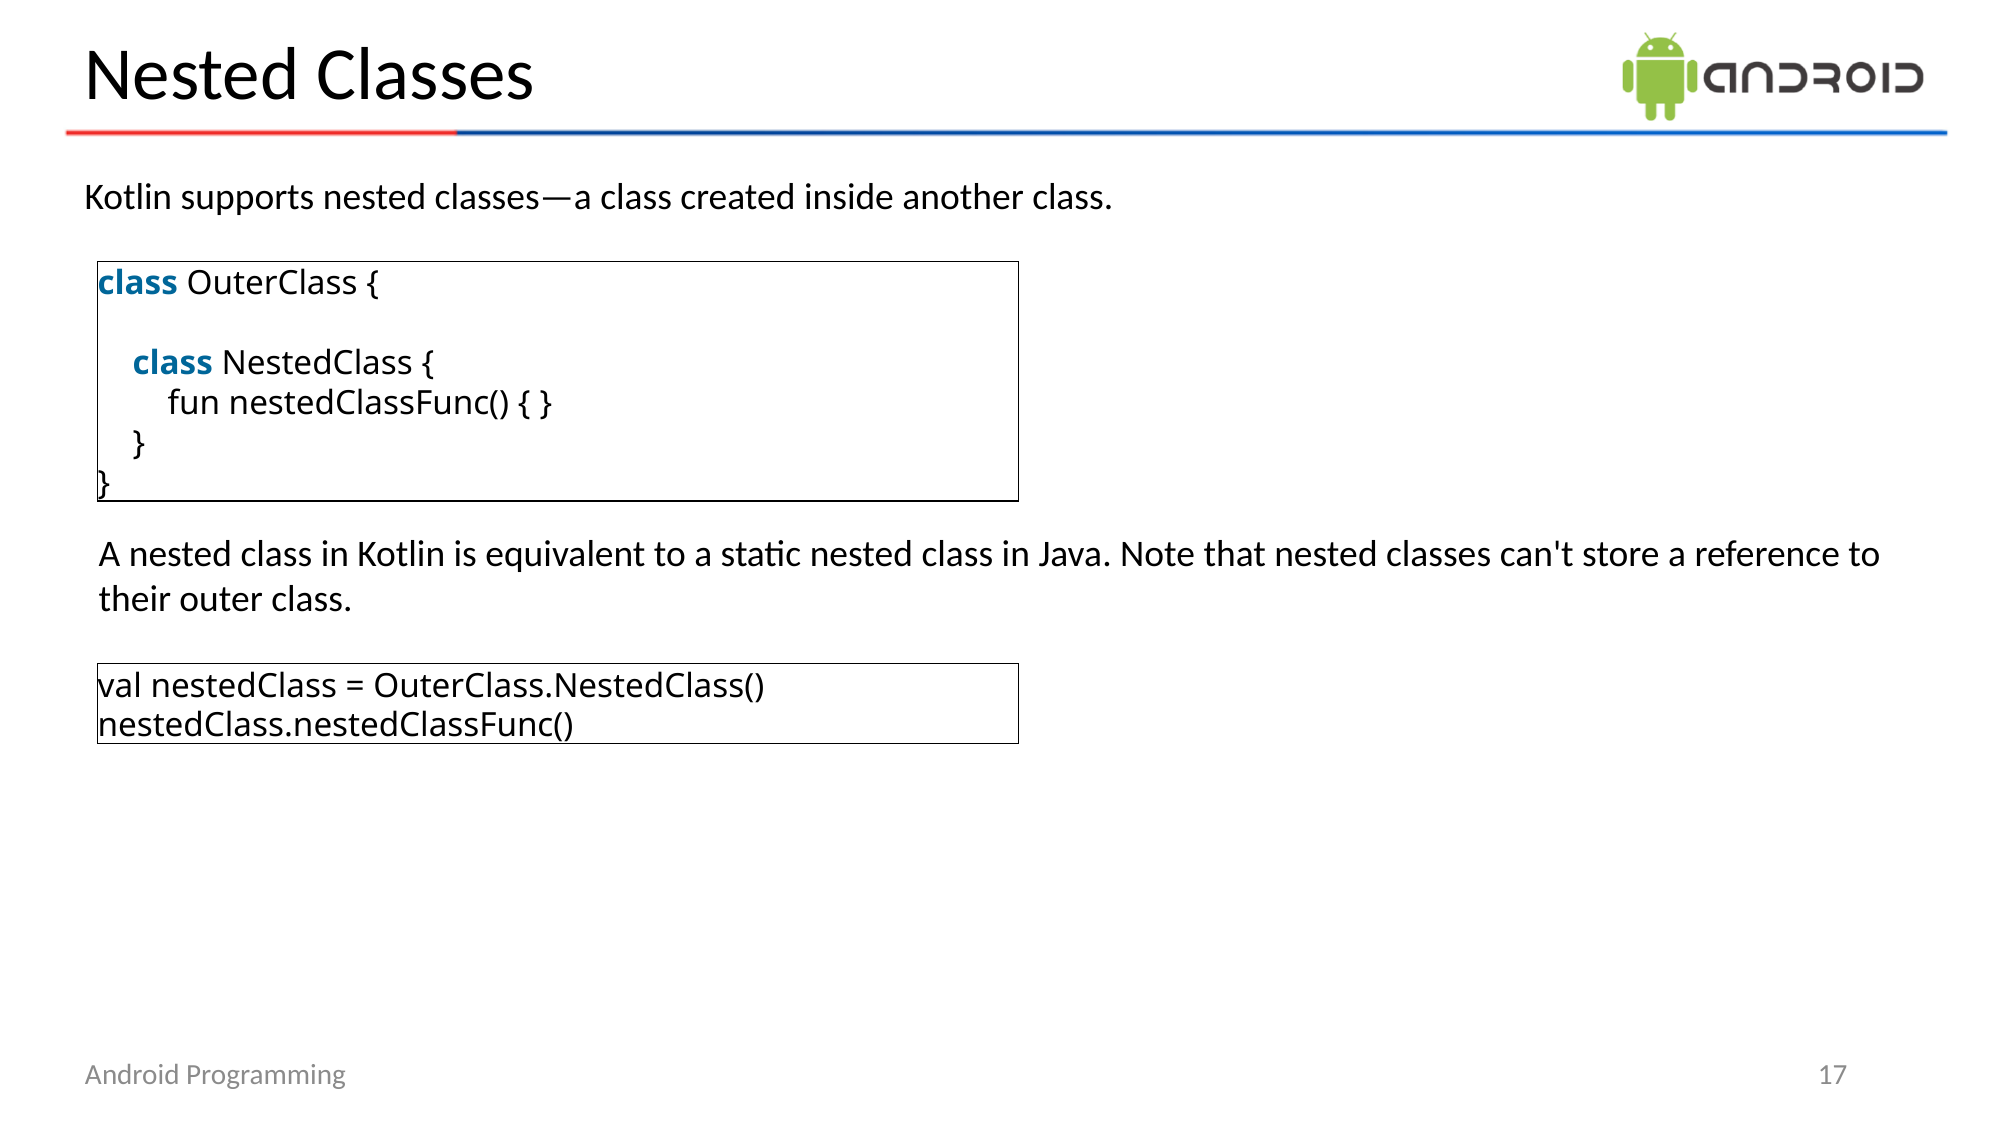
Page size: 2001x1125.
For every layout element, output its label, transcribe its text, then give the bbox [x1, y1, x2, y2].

slide_number 17 [1412, 1042, 1863, 1103]
text_box val nestedClass = OuterClass.NestedClass() nestedClass.nestedClassFunc() [97, 663, 1019, 744]
text_box Nested Classes [69, 17, 1453, 123]
text_box Kotlin supports nested classes—a class created inside another class. [69, 164, 1811, 225]
text_box A nested class in Kotlin is equivalent to a static nested class in Java. Note that nested classes can't store a reference to their outer class. [83, 521, 1923, 627]
text_box class OuterClass { class NestedClass { fun nestedClassFunc() { } } } [97, 261, 1019, 502]
picture [59, 0, 1970, 177]
footer Android Programming [69, 1042, 1412, 1103]
